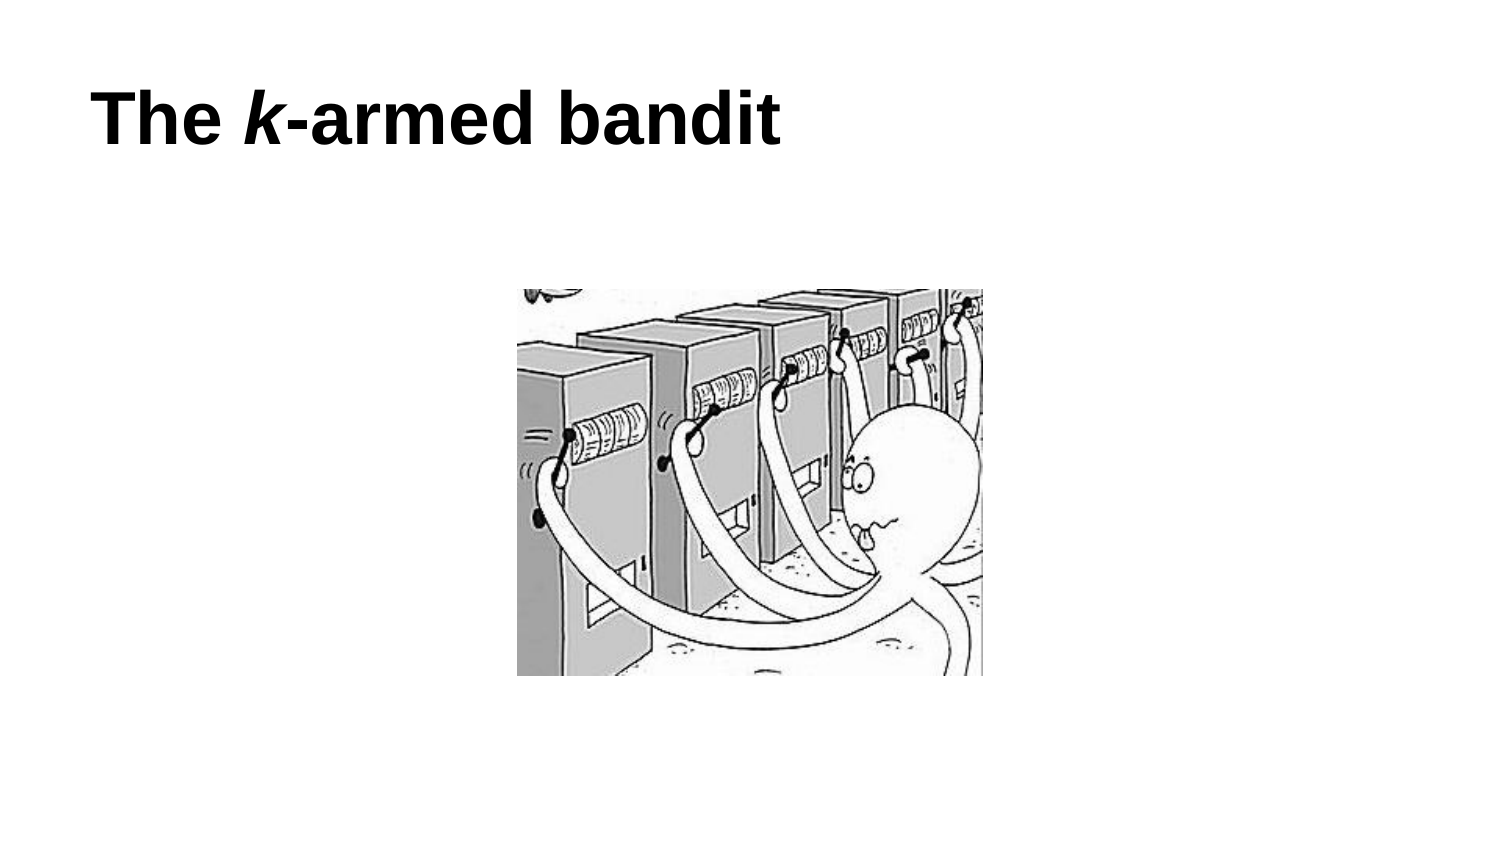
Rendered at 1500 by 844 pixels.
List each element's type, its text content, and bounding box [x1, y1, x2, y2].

picture [516, 289, 984, 676]
title The k-armed bandit [75, 33, 1425, 175]
